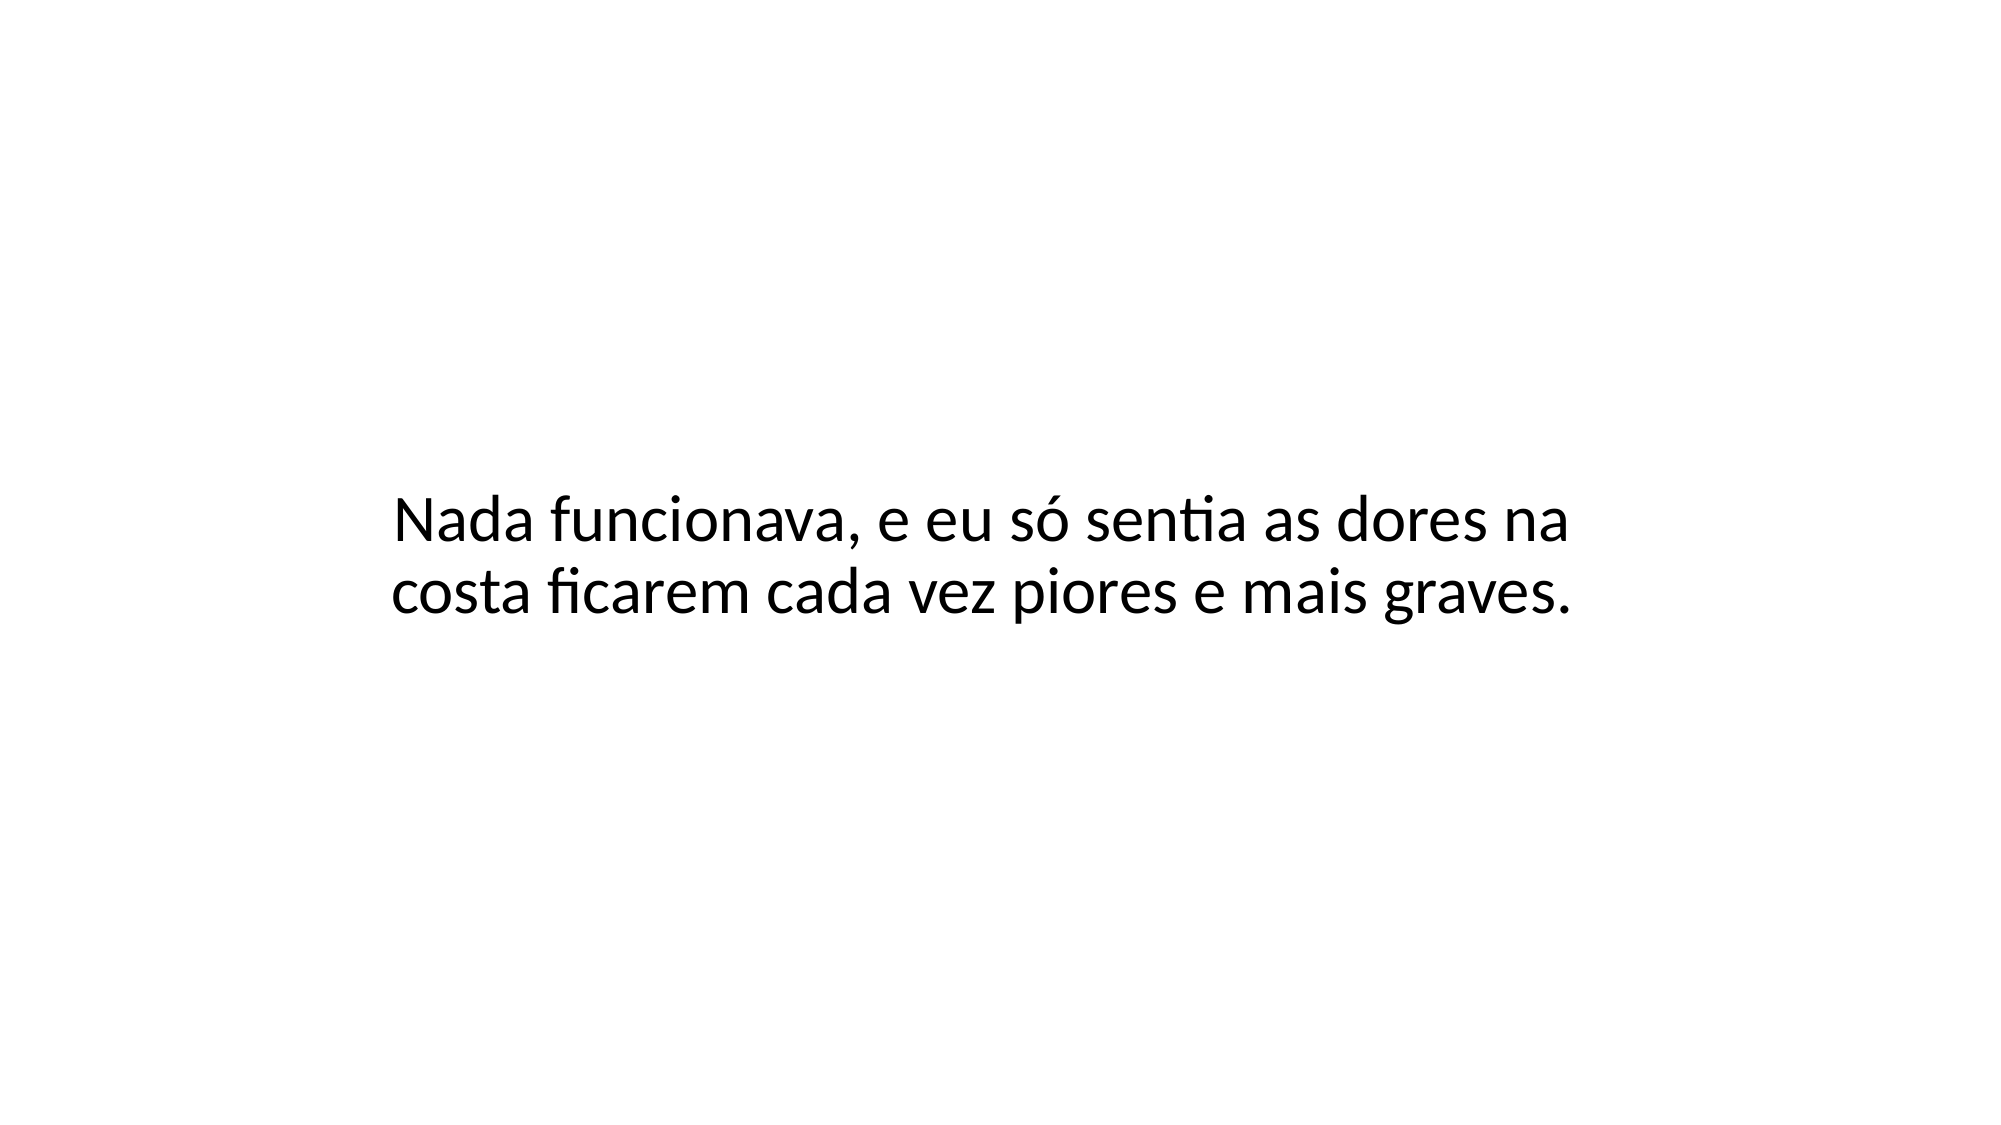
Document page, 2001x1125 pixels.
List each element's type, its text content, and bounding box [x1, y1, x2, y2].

list Nada funcionava, e eu só sentia as dores na costa ficarem cada vez piores e mais graves. [333, 476, 1632, 726]
